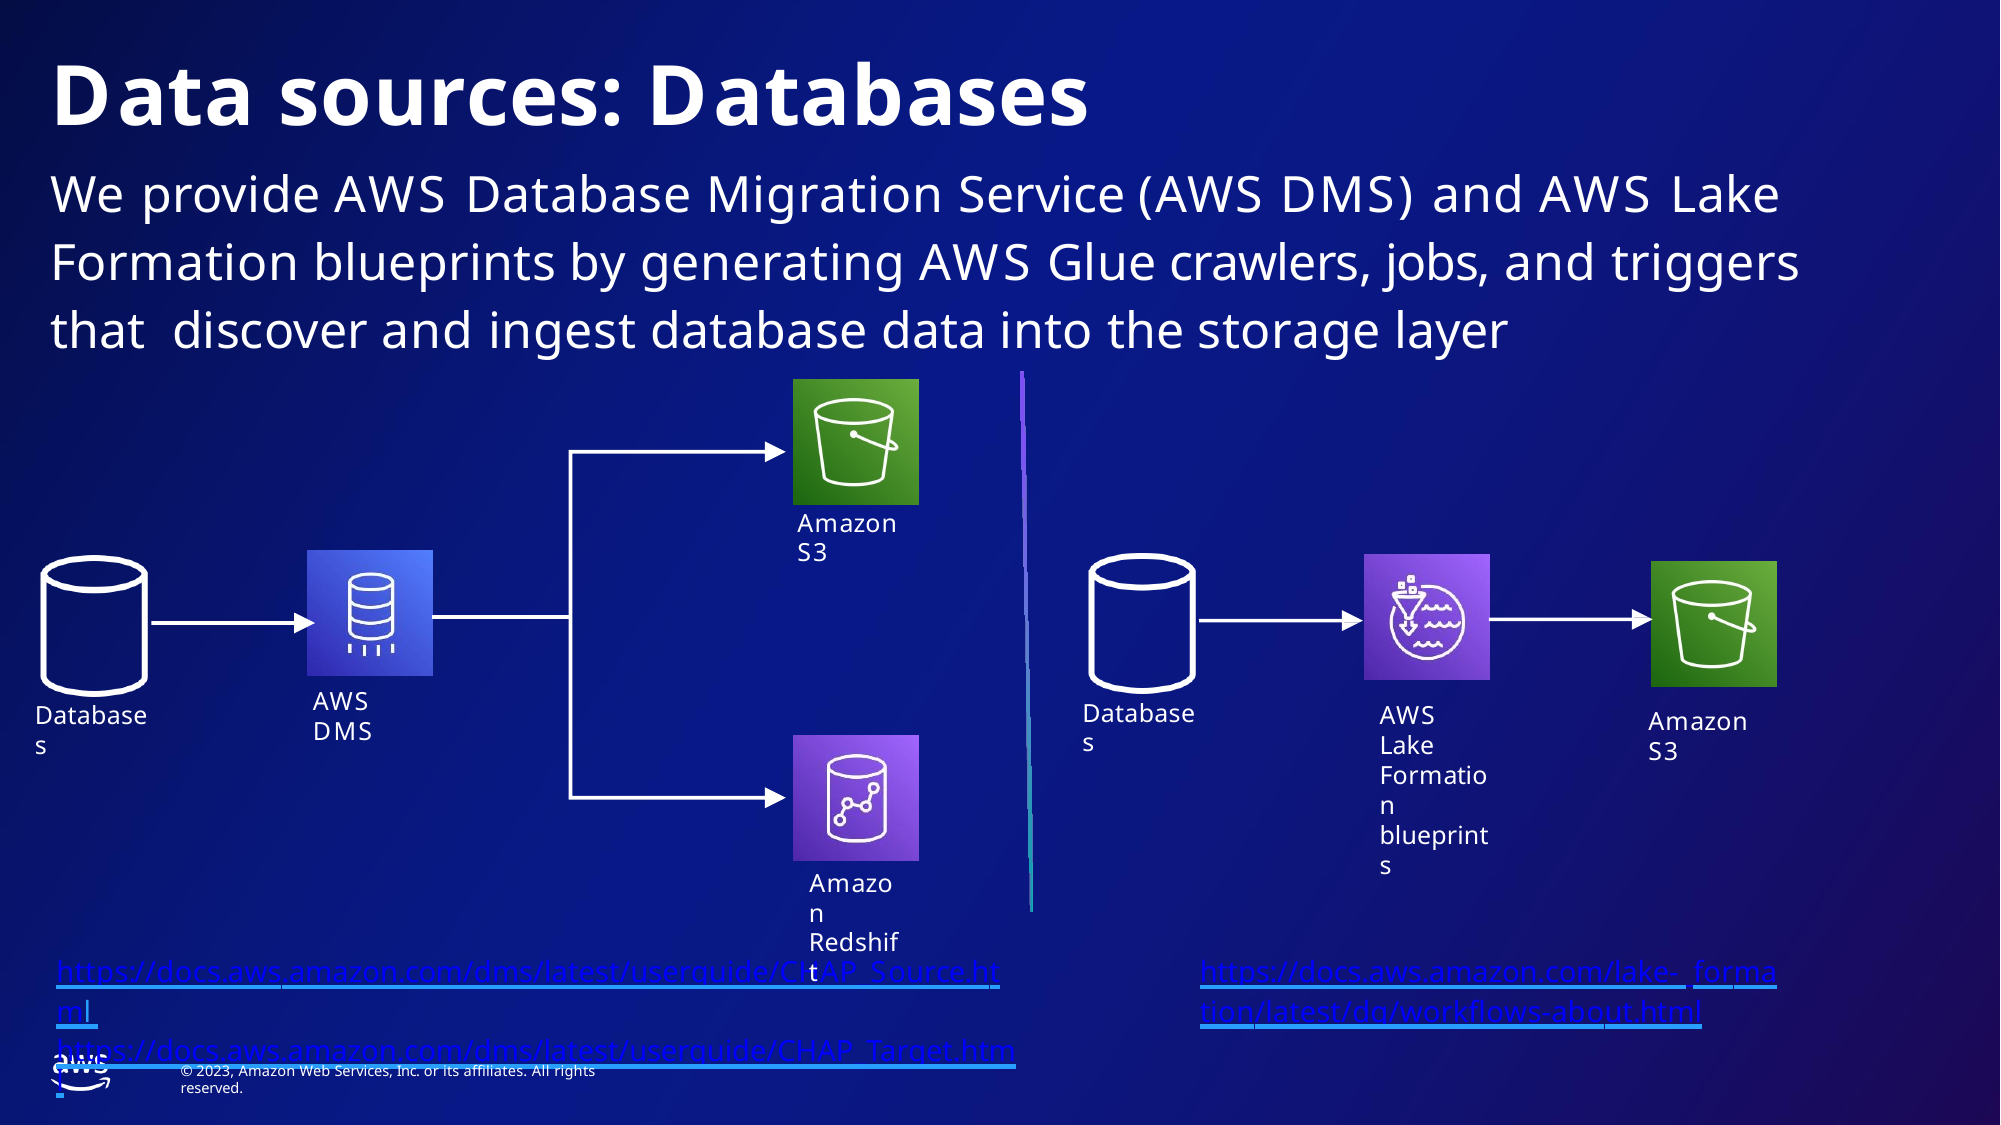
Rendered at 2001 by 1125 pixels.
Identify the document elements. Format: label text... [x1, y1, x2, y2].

text_box Amazon Redshift [806, 868, 905, 987]
text_box AWS Lake Formation blueprints [1377, 706, 1500, 880]
text_box Amazon S3 [795, 504, 928, 567]
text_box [19, 441, 787, 809]
text_box https://docs.aws.amazon.com/dms/latest/userguide/CHAP_Source.html https://docs.aws.amazon.com/dms/latest/userguide/CHAP_Target.html [54, 951, 1020, 1073]
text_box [1066, 548, 1777, 698]
text_box https://docs.aws.amazon.com/lake- formation/latest/dg/workflows-about.html [1197, 951, 1781, 1033]
title Data sources: Databases We provide AWS Database Migration Service (AWS DMS) and AWS Lake Formation blueprints by generating AWS Glue crawlers, jobs, and triggers that discover and ingest database data into the storage layer [47, 4, 1823, 360]
footer © 2023, Amazon Web Services, Inc. or its affiliates. All rights reserved. [178, 1059, 645, 1125]
text_box Amazon S3 [1646, 703, 1779, 766]
text_box Databases [1080, 706, 1201, 757]
picture [0, 0, 2000, 1125]
